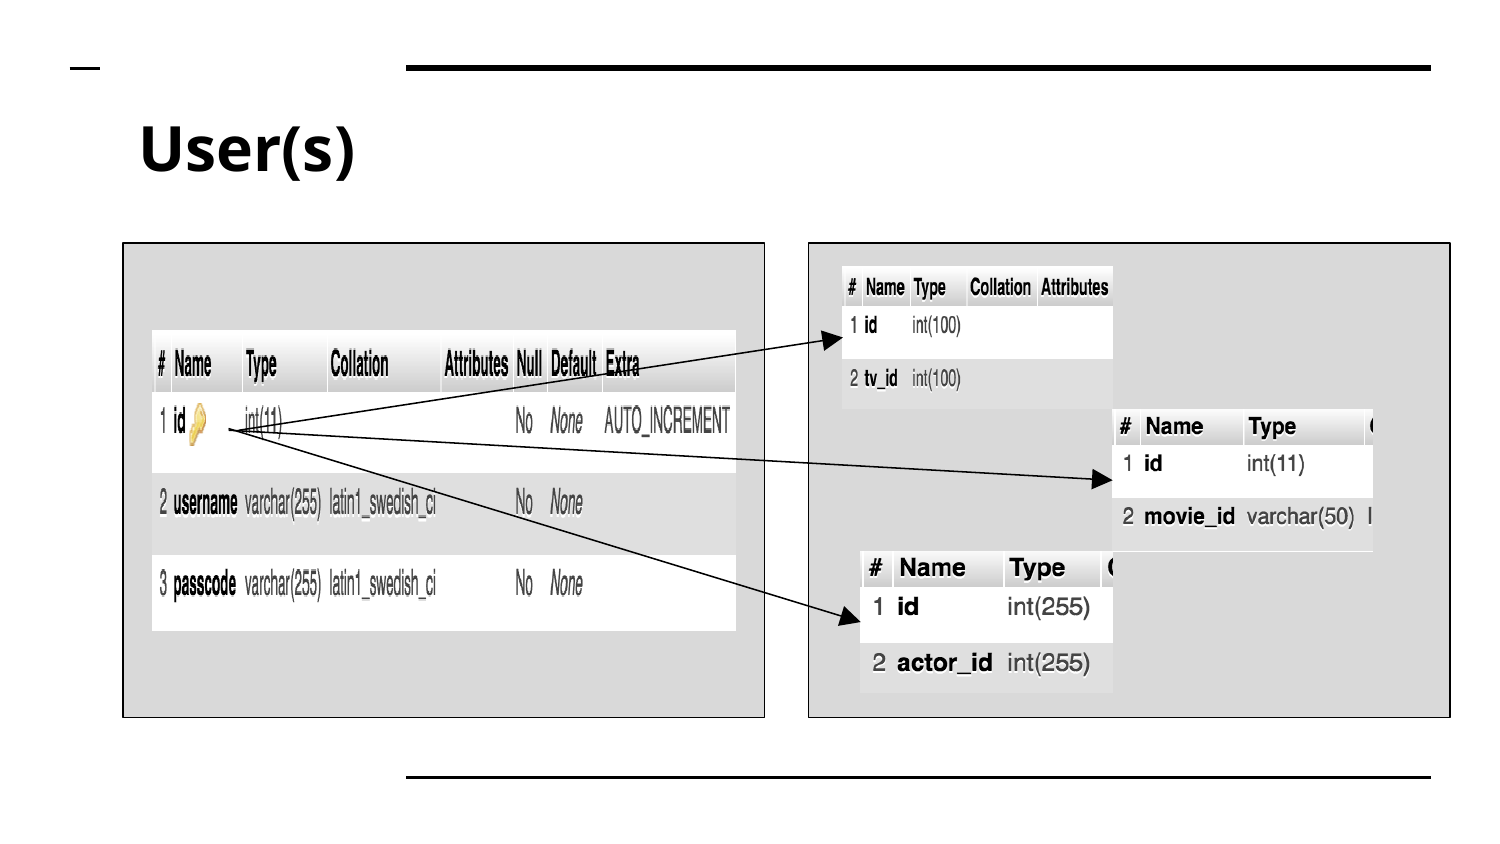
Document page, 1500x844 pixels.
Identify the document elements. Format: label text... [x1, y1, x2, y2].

text_box [808, 242, 1451, 718]
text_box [238, 337, 844, 426]
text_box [864, 430, 1113, 481]
title User(s) [123, 94, 1161, 199]
text_box [123, 242, 765, 718]
picture [151, 329, 736, 631]
picture [842, 266, 1373, 694]
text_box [228, 428, 861, 623]
